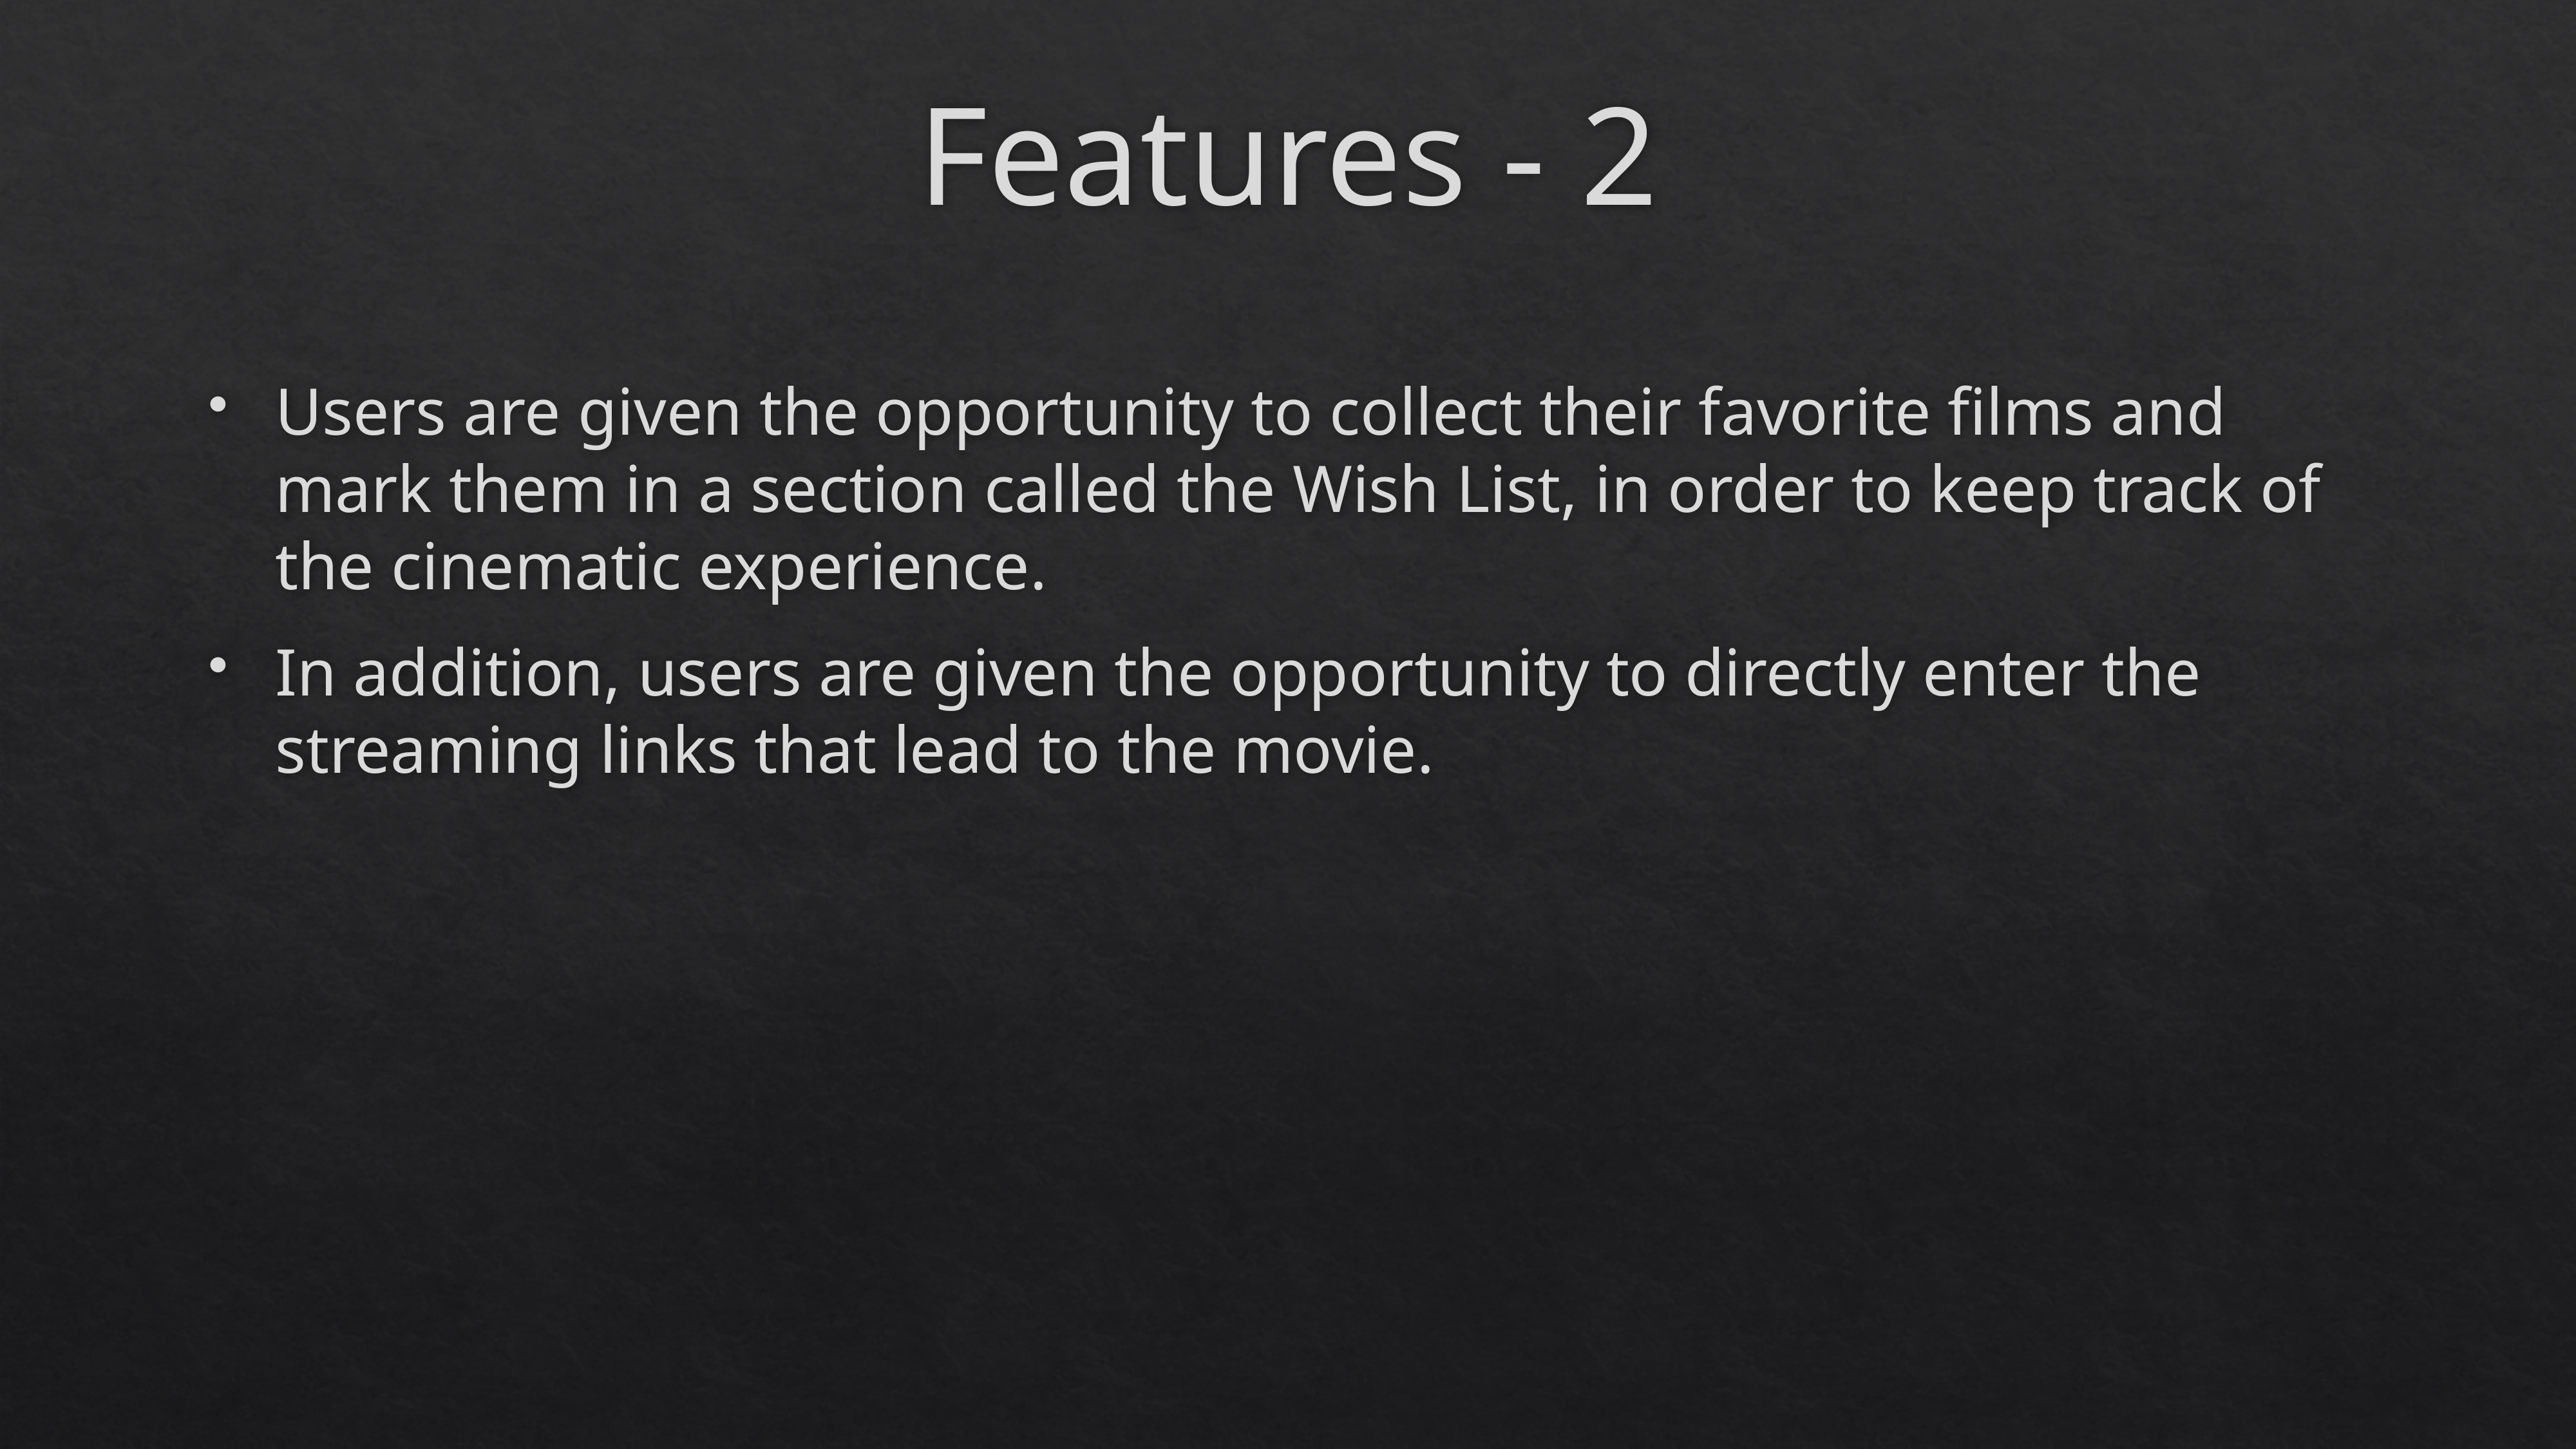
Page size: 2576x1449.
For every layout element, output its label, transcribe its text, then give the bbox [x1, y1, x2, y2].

list Users are given the opportunity to collect their favorite films and mark them in a section called the Wish List, in order to keep track of the cinematic experience. In addition, users are given the opportunity to directly enter the streaming links that lead to the movie. [193, 366, 2381, 1224]
title Features - 2 [194, 48, 2382, 254]
